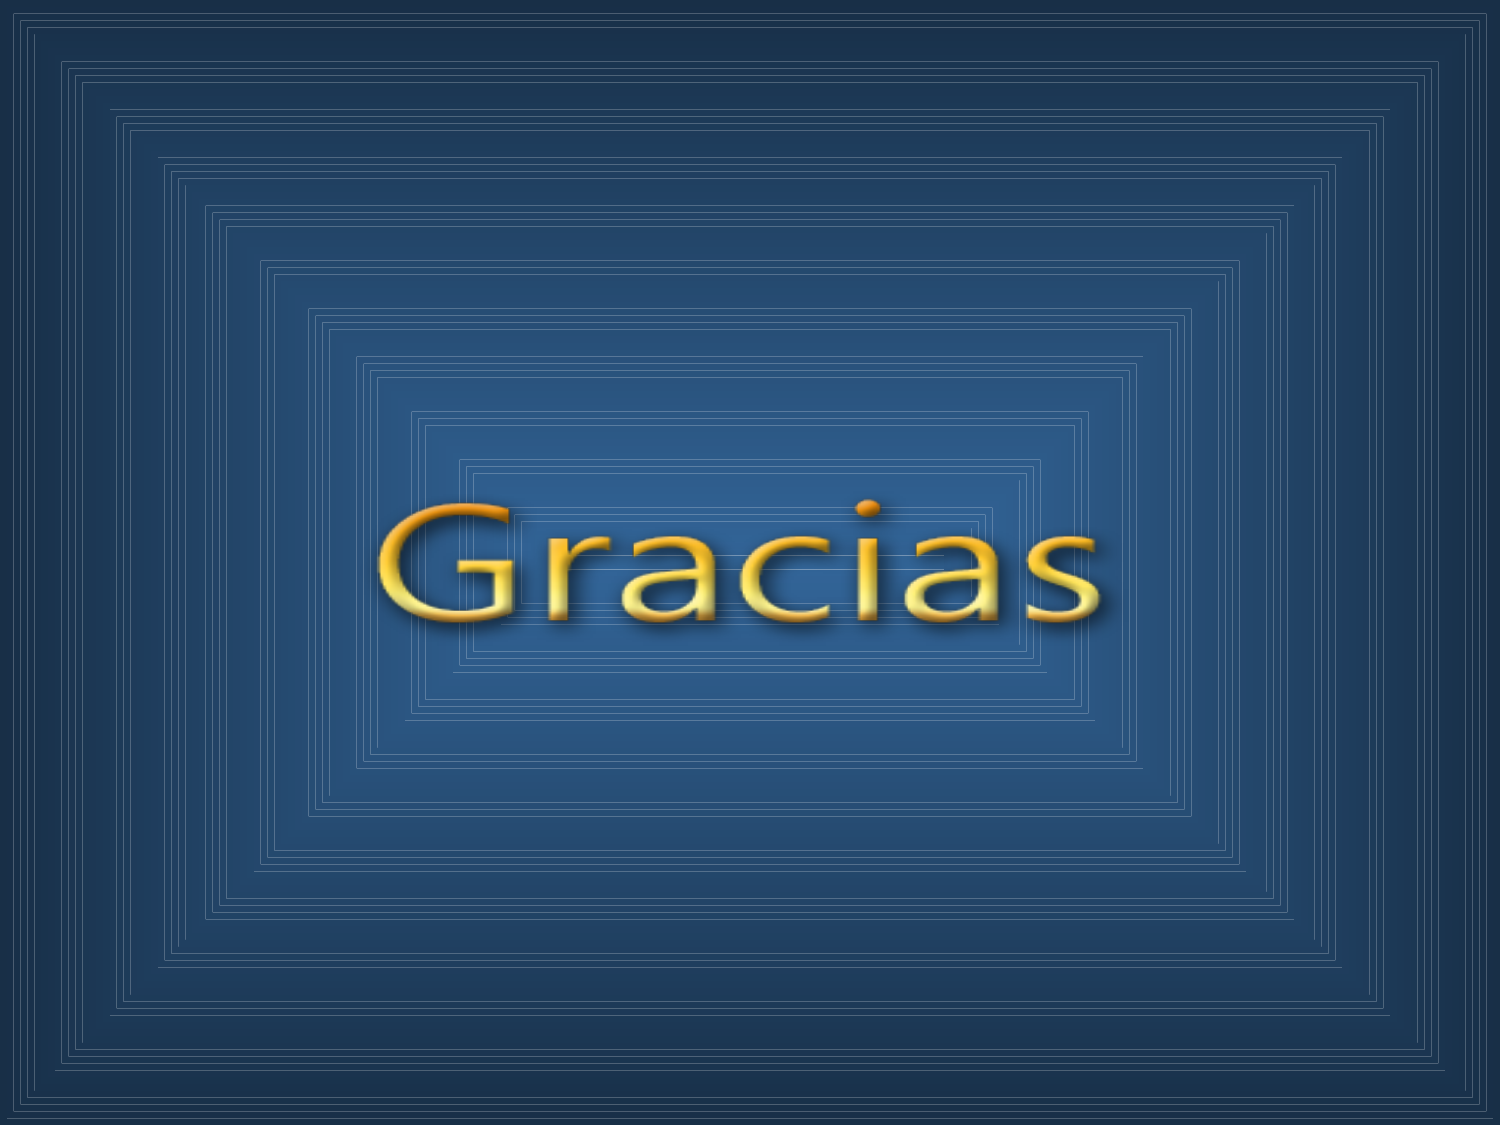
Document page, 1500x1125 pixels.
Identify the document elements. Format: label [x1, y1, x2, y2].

picture [359, 491, 1129, 646]
